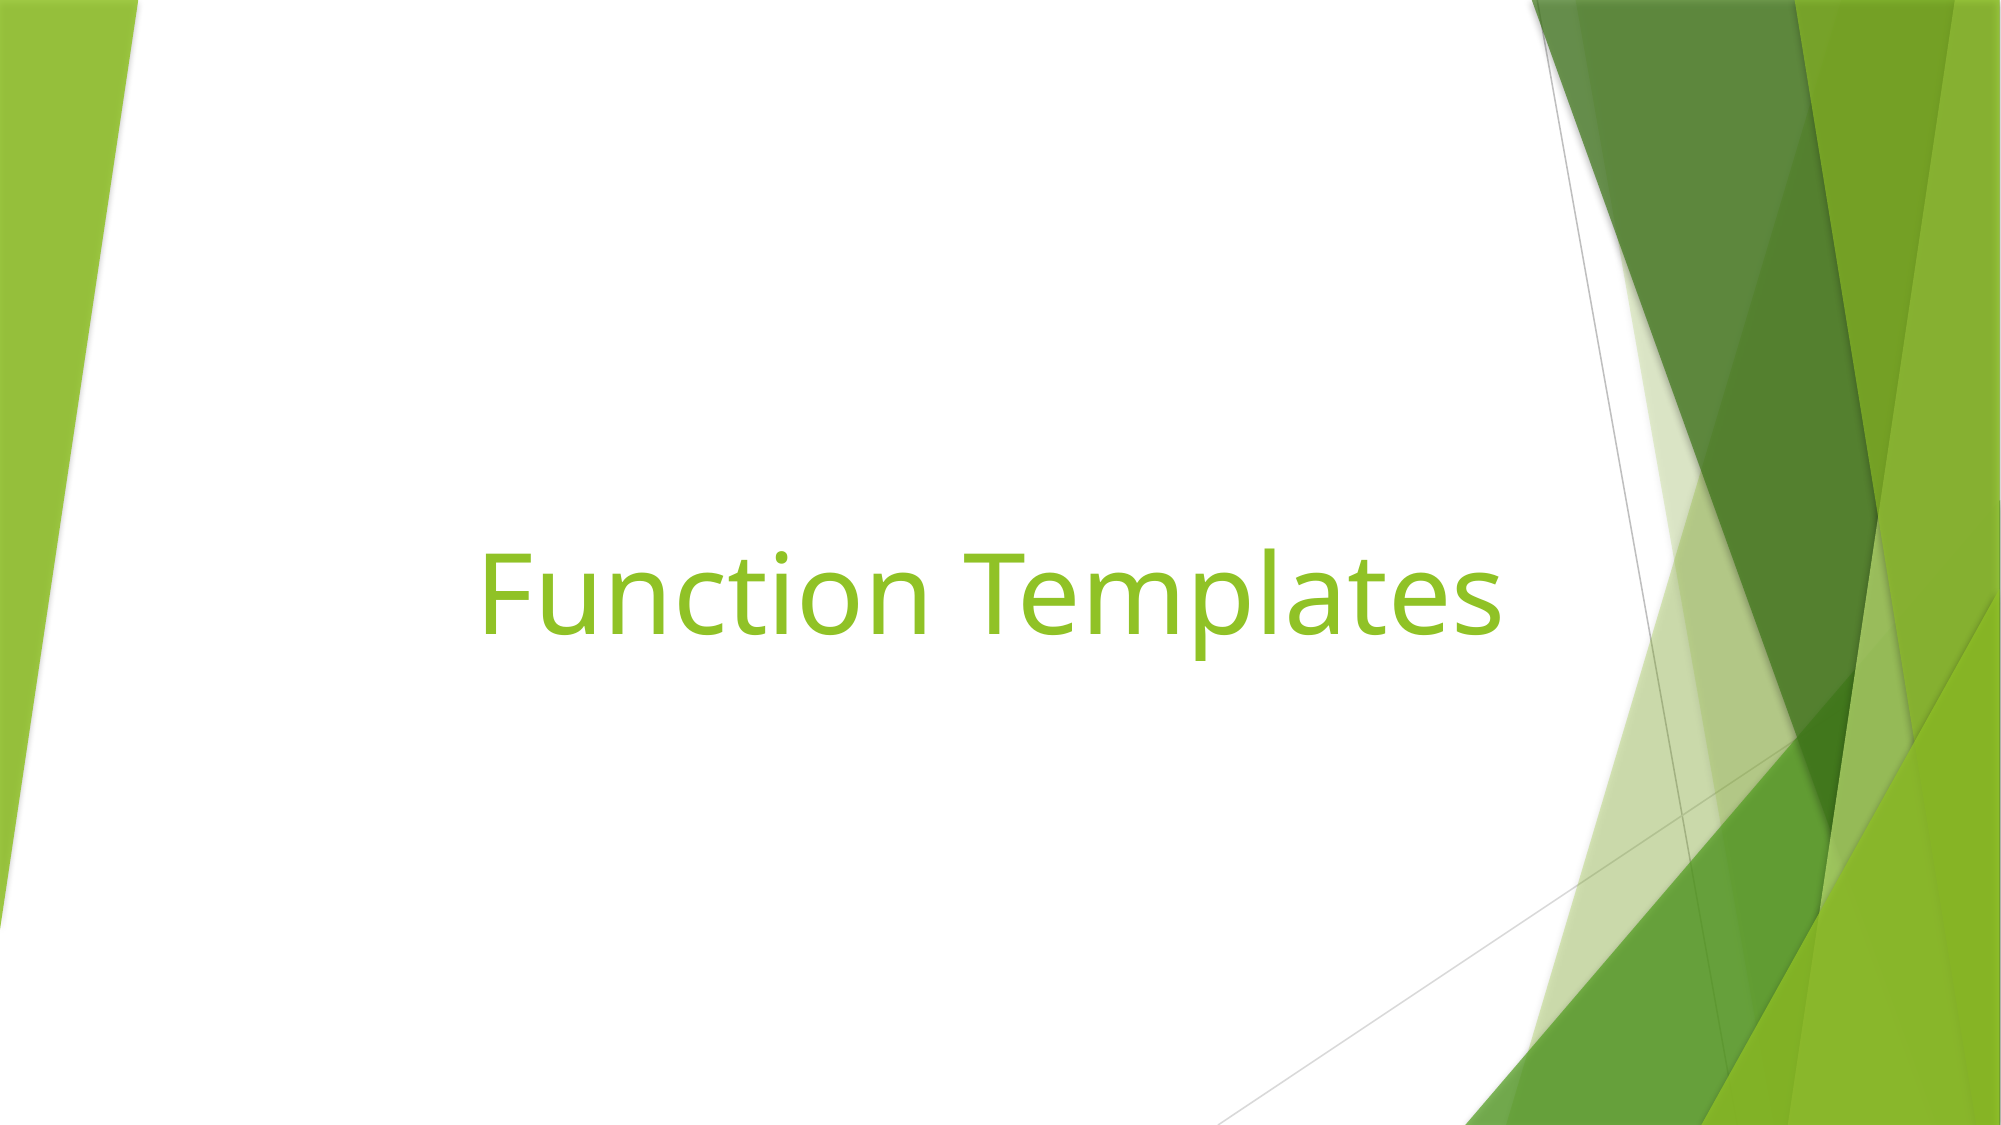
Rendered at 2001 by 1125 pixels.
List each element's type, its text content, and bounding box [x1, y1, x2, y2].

title Function Templates [247, 394, 1522, 665]
